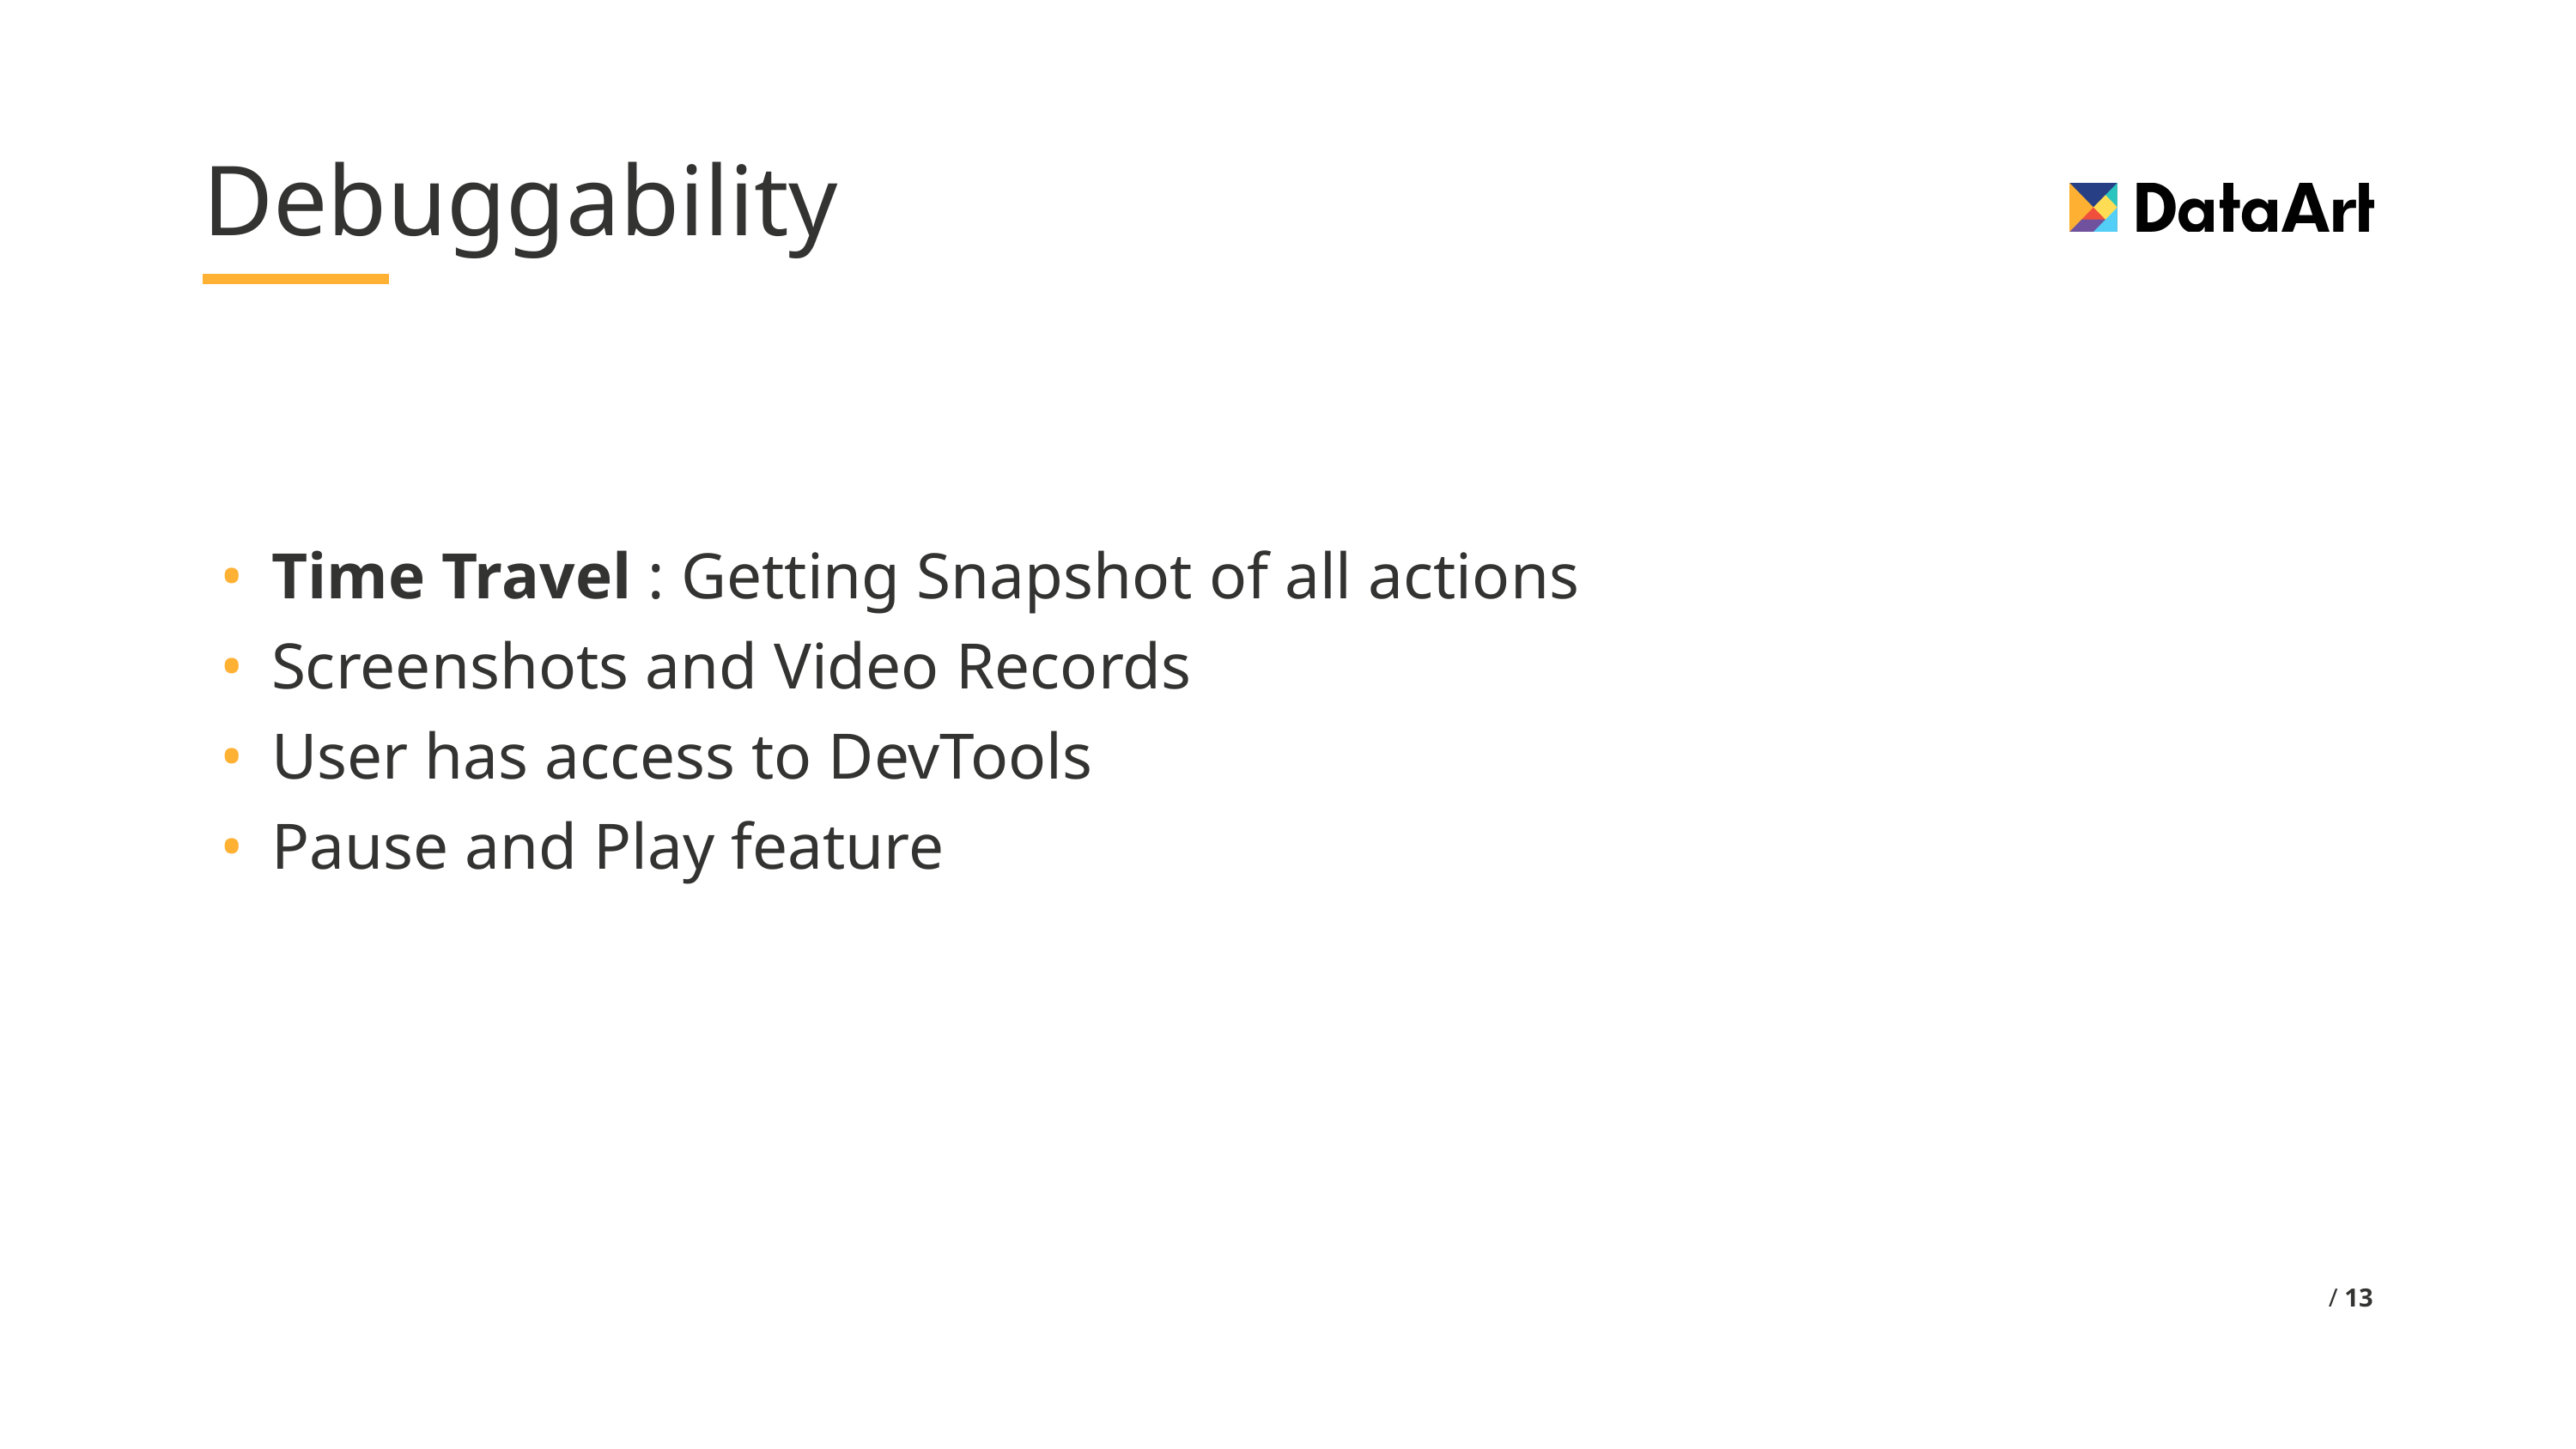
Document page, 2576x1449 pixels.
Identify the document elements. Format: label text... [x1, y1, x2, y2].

list Time Travel : Getting Snapshot of all actions Screenshots and Video Records User has access to DevTools Pause and Play feature [220, 521, 2102, 1449]
slide_number / 13 [2185, 1282, 2373, 1354]
picture [2069, 183, 2374, 232]
title Debuggability [203, 152, 1735, 279]
